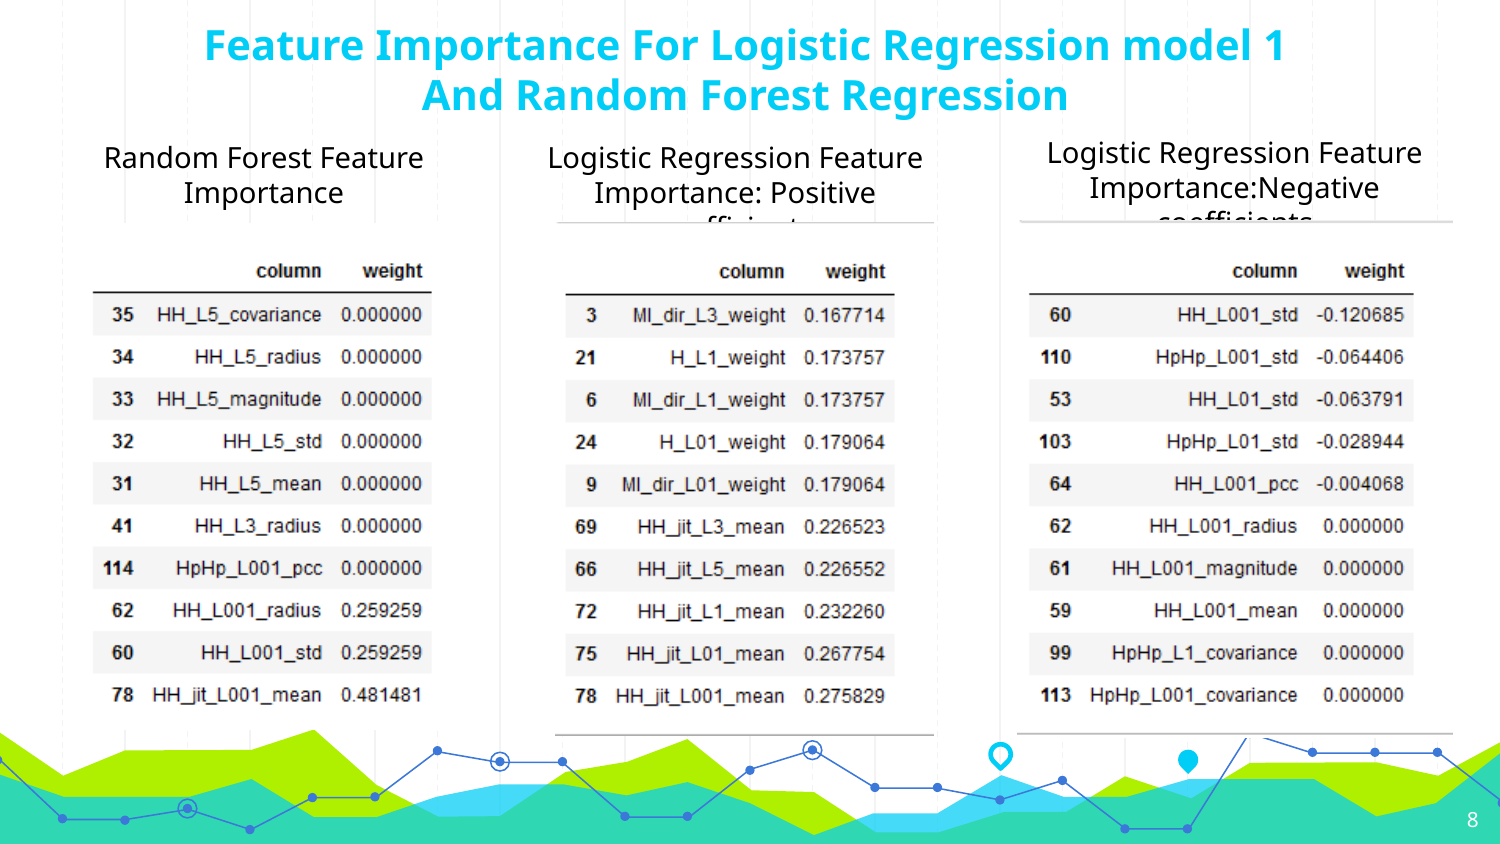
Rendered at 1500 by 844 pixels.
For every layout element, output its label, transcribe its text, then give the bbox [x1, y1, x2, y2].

text_box Logistic Regression Feature Importance: Positive coefficients [518, 124, 953, 259]
text_box Logistic Regression Feature Importance:Negative coefficients [1017, 119, 1452, 220]
picture [1016, 220, 1453, 738]
slide_number ‹#› [1403, 791, 1494, 844]
picture [555, 222, 935, 736]
picture [87, 223, 479, 731]
title Feature Importance For Logistic Regression model 1 And Random Forest Regression [171, 16, 1320, 134]
text_box Random Forest Feature Importance [87, 124, 441, 223]
